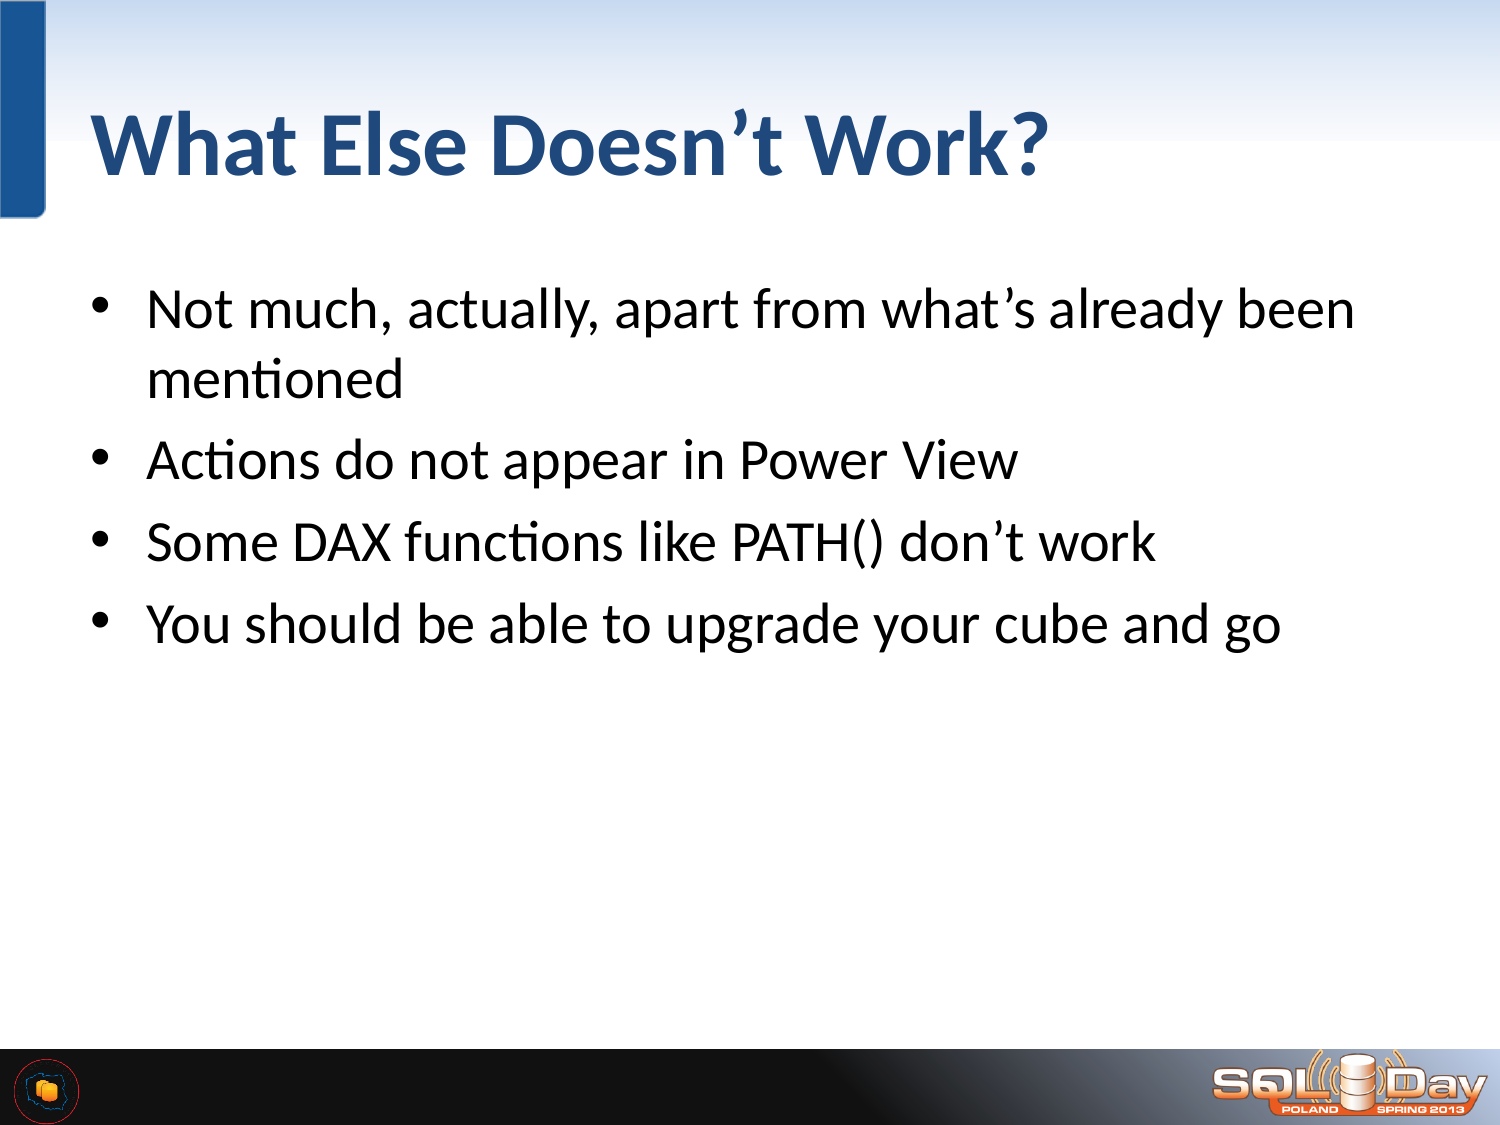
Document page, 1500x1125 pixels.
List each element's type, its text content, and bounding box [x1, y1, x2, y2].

picture [1212, 1049, 1488, 1116]
list Not much, actually, apart from what’s already been mentioned Actions do not appear in Power View Some DAX functions like PATH() don’t work You should be able to upgrade your cube and go [75, 262, 1425, 1005]
title What Else Doesn’t Work? [75, 45, 1425, 233]
picture [0, 0, 46, 219]
picture [12, 1057, 80, 1125]
